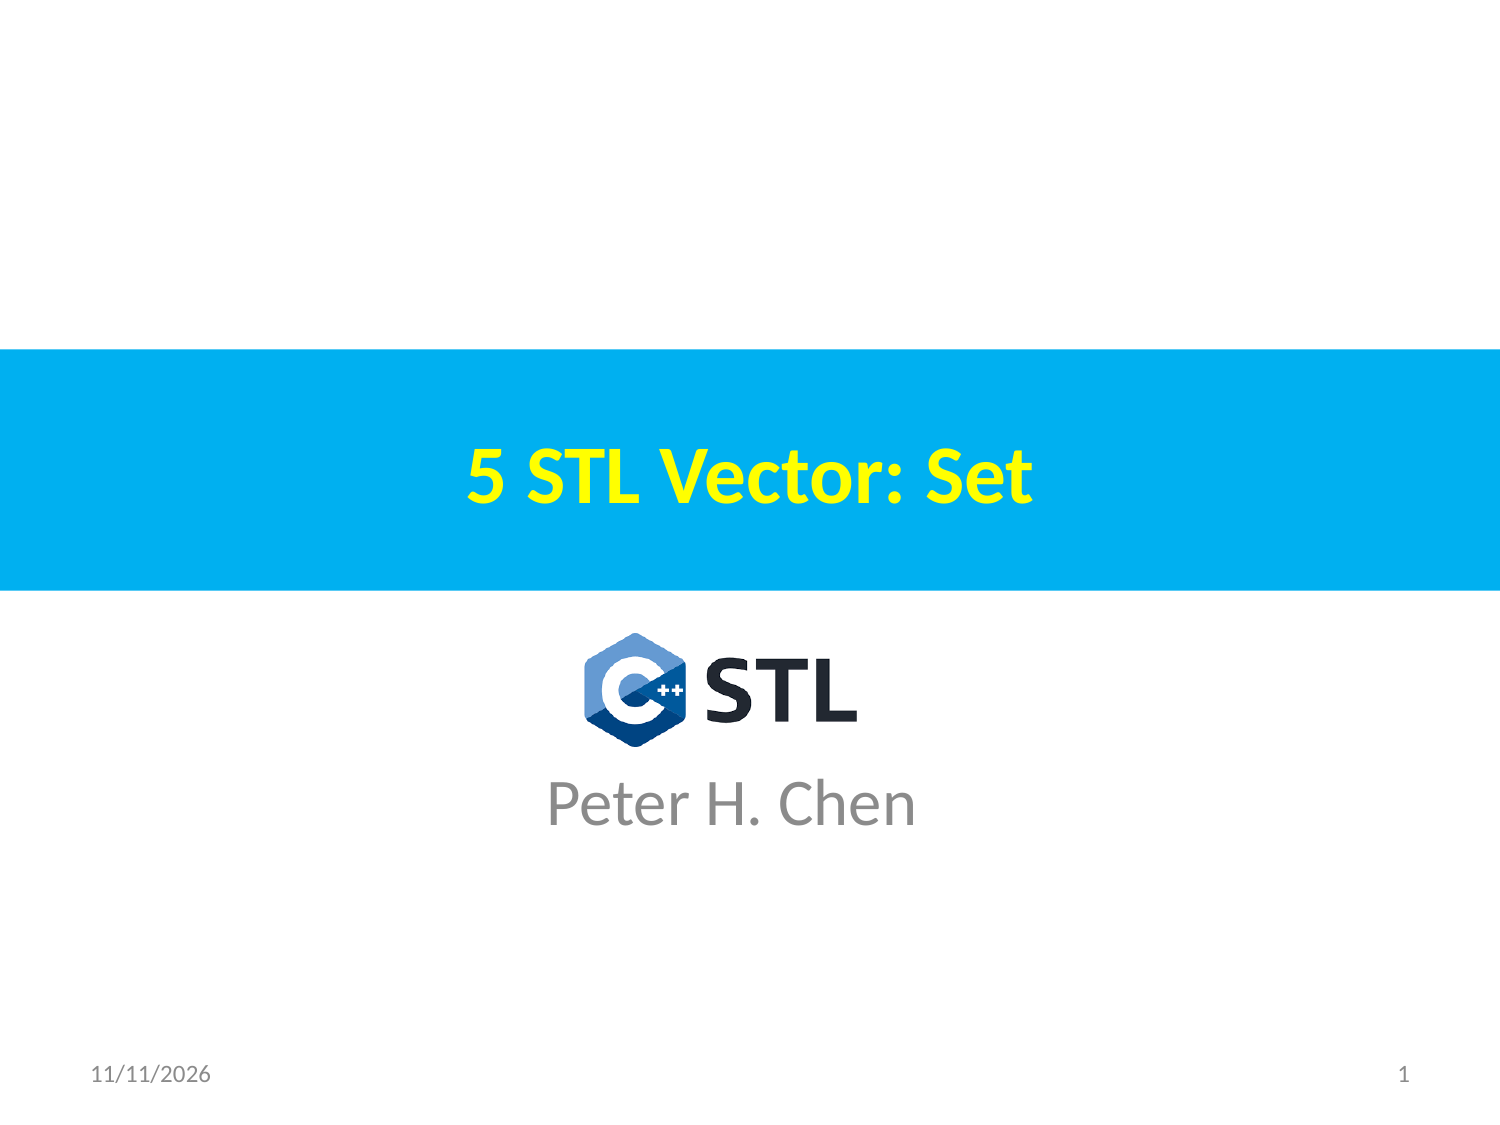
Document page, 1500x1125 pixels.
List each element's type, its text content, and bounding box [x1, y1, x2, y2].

picture [584, 633, 857, 747]
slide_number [75, 1042, 425, 1103]
title 5 STL Vector: Set [0, 349, 1500, 591]
subtitle Peter H. Chen [206, 751, 1257, 866]
slide_number 1 [1074, 1042, 1425, 1103]
